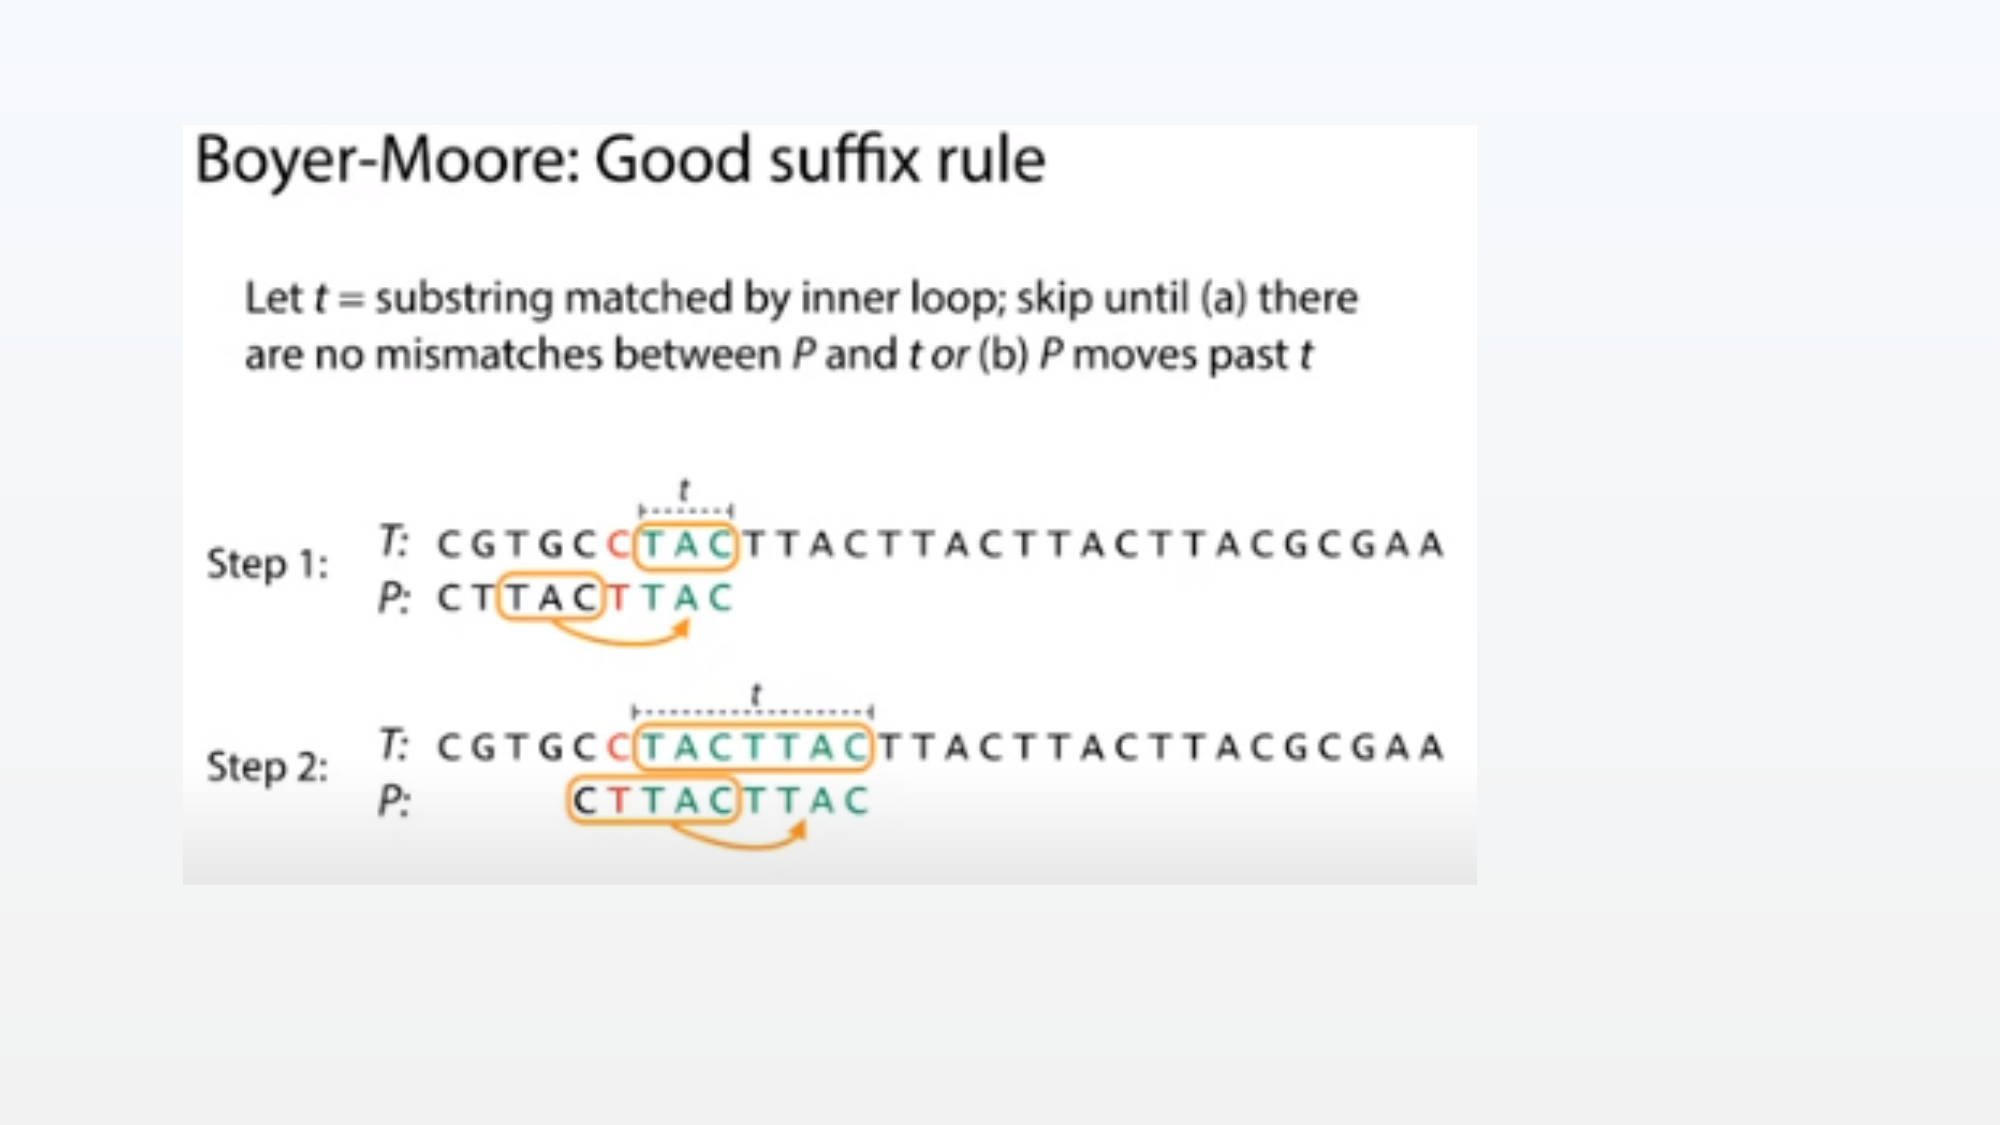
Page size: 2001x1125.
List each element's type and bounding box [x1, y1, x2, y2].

picture [183, 125, 1477, 885]
